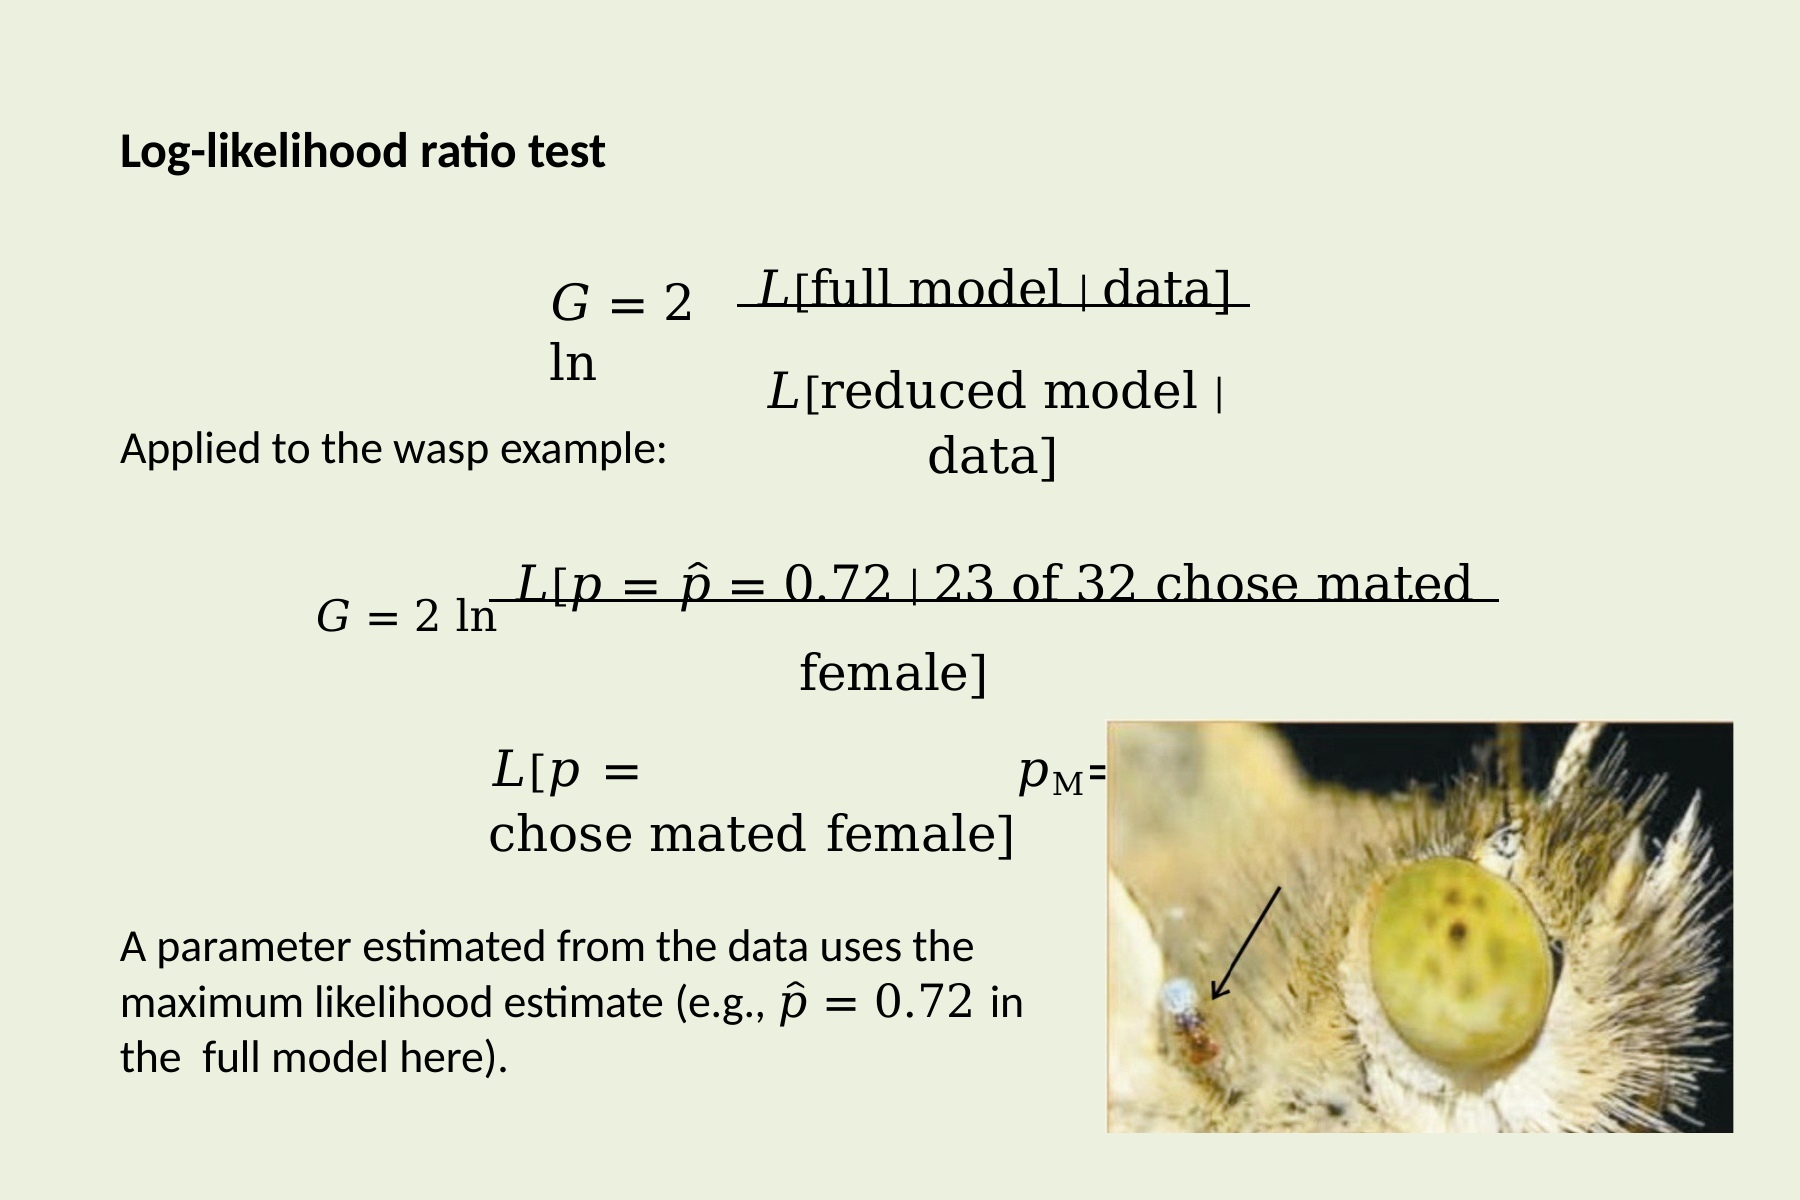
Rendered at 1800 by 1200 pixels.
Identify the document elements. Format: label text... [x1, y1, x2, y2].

text_box Applied to the wasp example: 𝐺 = 2 ln 𝐿[𝑝 = 𝑝̂ = 0.72 | 23 of 32 chose mated female] 𝐿[𝑝 = 𝑝M = 0.50| 23 of 32 chose mated female] A parameter estimated from the data uses the maximum likelihood estimate (e.g., 𝑝̂ = 0.72 in the full model here). [111, 415, 1509, 1083]
text_box 𝐺 = 2 ln [547, 267, 731, 390]
title Log-likelihood ratio test [117, 115, 617, 318]
text_box [1105, 719, 1734, 1133]
text_box 𝐿[full model | data] 𝐿[reduced model | data] [734, 218, 1253, 415]
